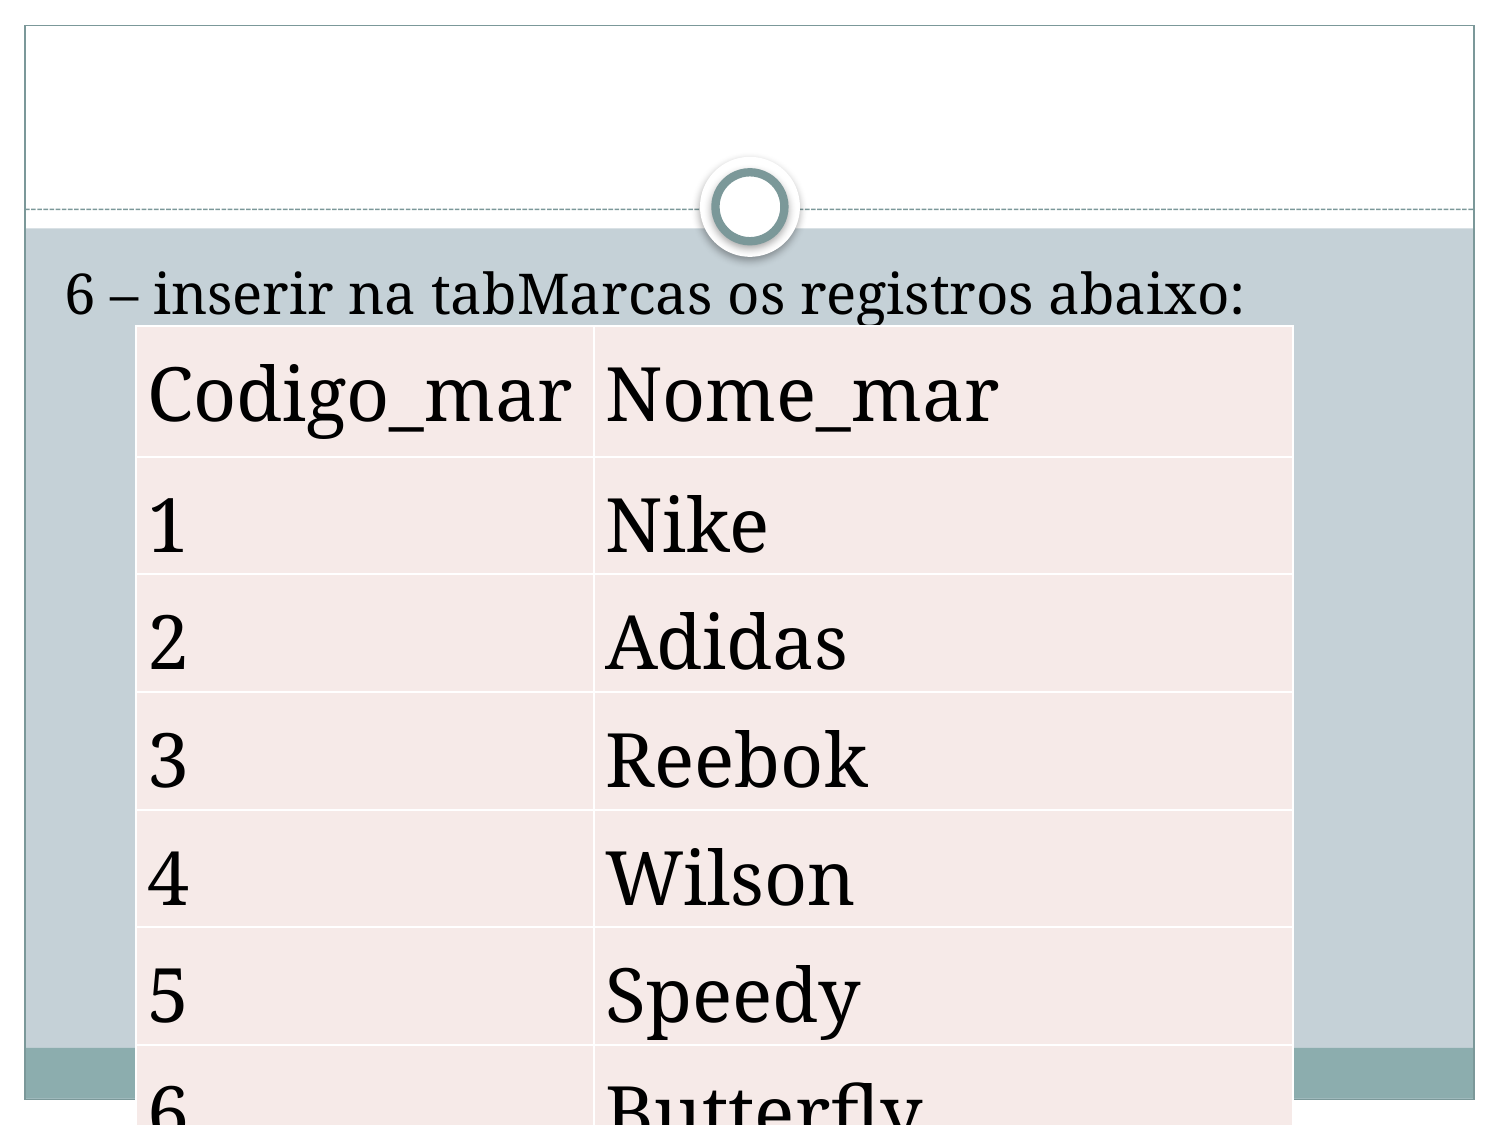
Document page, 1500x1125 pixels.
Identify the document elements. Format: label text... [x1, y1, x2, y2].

table_header Nome_mar [595, 327, 1292, 456]
table_cell Butterfly [595, 1046, 1292, 1125]
table_cell Adidas [595, 575, 1292, 691]
table_cell 2 [137, 575, 593, 691]
table_cell 5 [137, 928, 593, 1044]
table_cell Nike [595, 458, 1292, 573]
list 6 – inserir na tabMarcas os registros abaixo: [49, 250, 1445, 1001]
table_cell Speedy [595, 928, 1292, 1044]
table_cell 3 [137, 693, 593, 809]
table_cell 6 [137, 1046, 593, 1125]
table_cell Reebok [595, 693, 1292, 809]
table_cell 4 [137, 811, 593, 926]
table_cell Wilson [595, 811, 1292, 926]
table_header Codigo_mar [137, 327, 593, 456]
table_cell 1 [137, 458, 593, 573]
